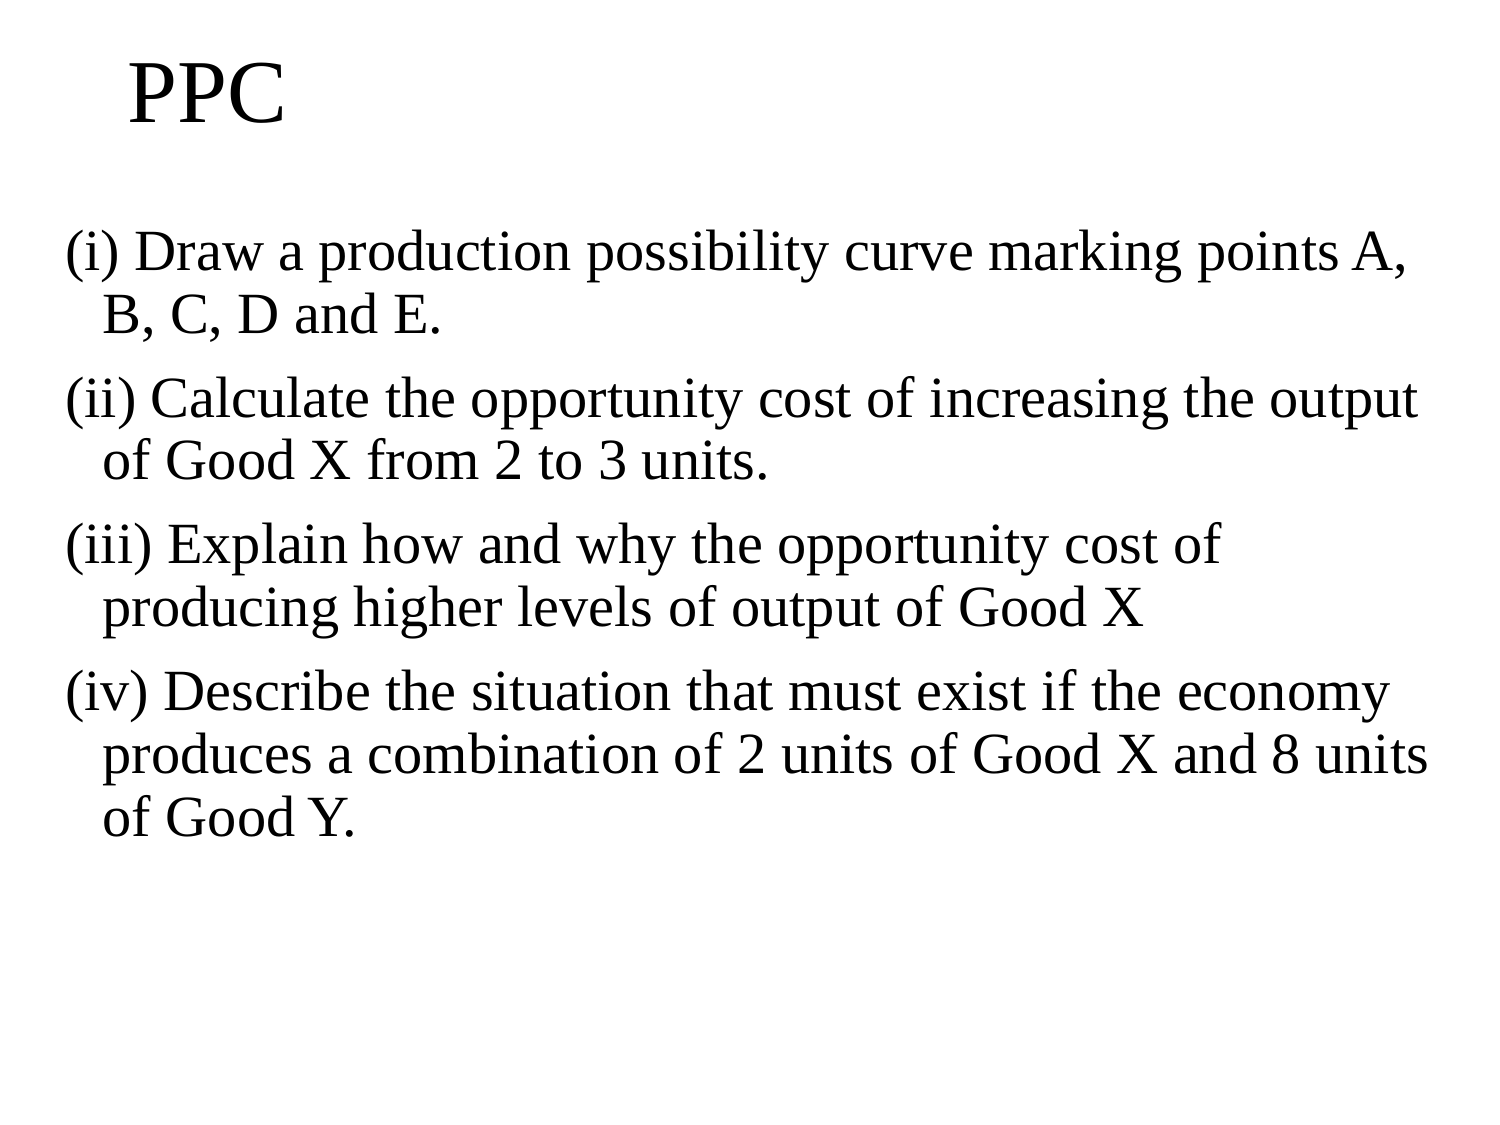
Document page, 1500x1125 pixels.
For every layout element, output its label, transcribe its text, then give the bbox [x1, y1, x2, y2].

list (i) Draw a production possibility curve marking points A, B, C, D and E. (ii) Calculate the opportunity cost of increasing the output of Good X from 2 to 3 units. (iii) Explain how and why the opportunity cost of producing higher levels of output of Good X (iv) Describe the situation that must exist if the economy produces a combination of 2 units of Good X and 8 units of Good Y. [50, 212, 1475, 1000]
title PPC [112, 37, 1388, 150]
